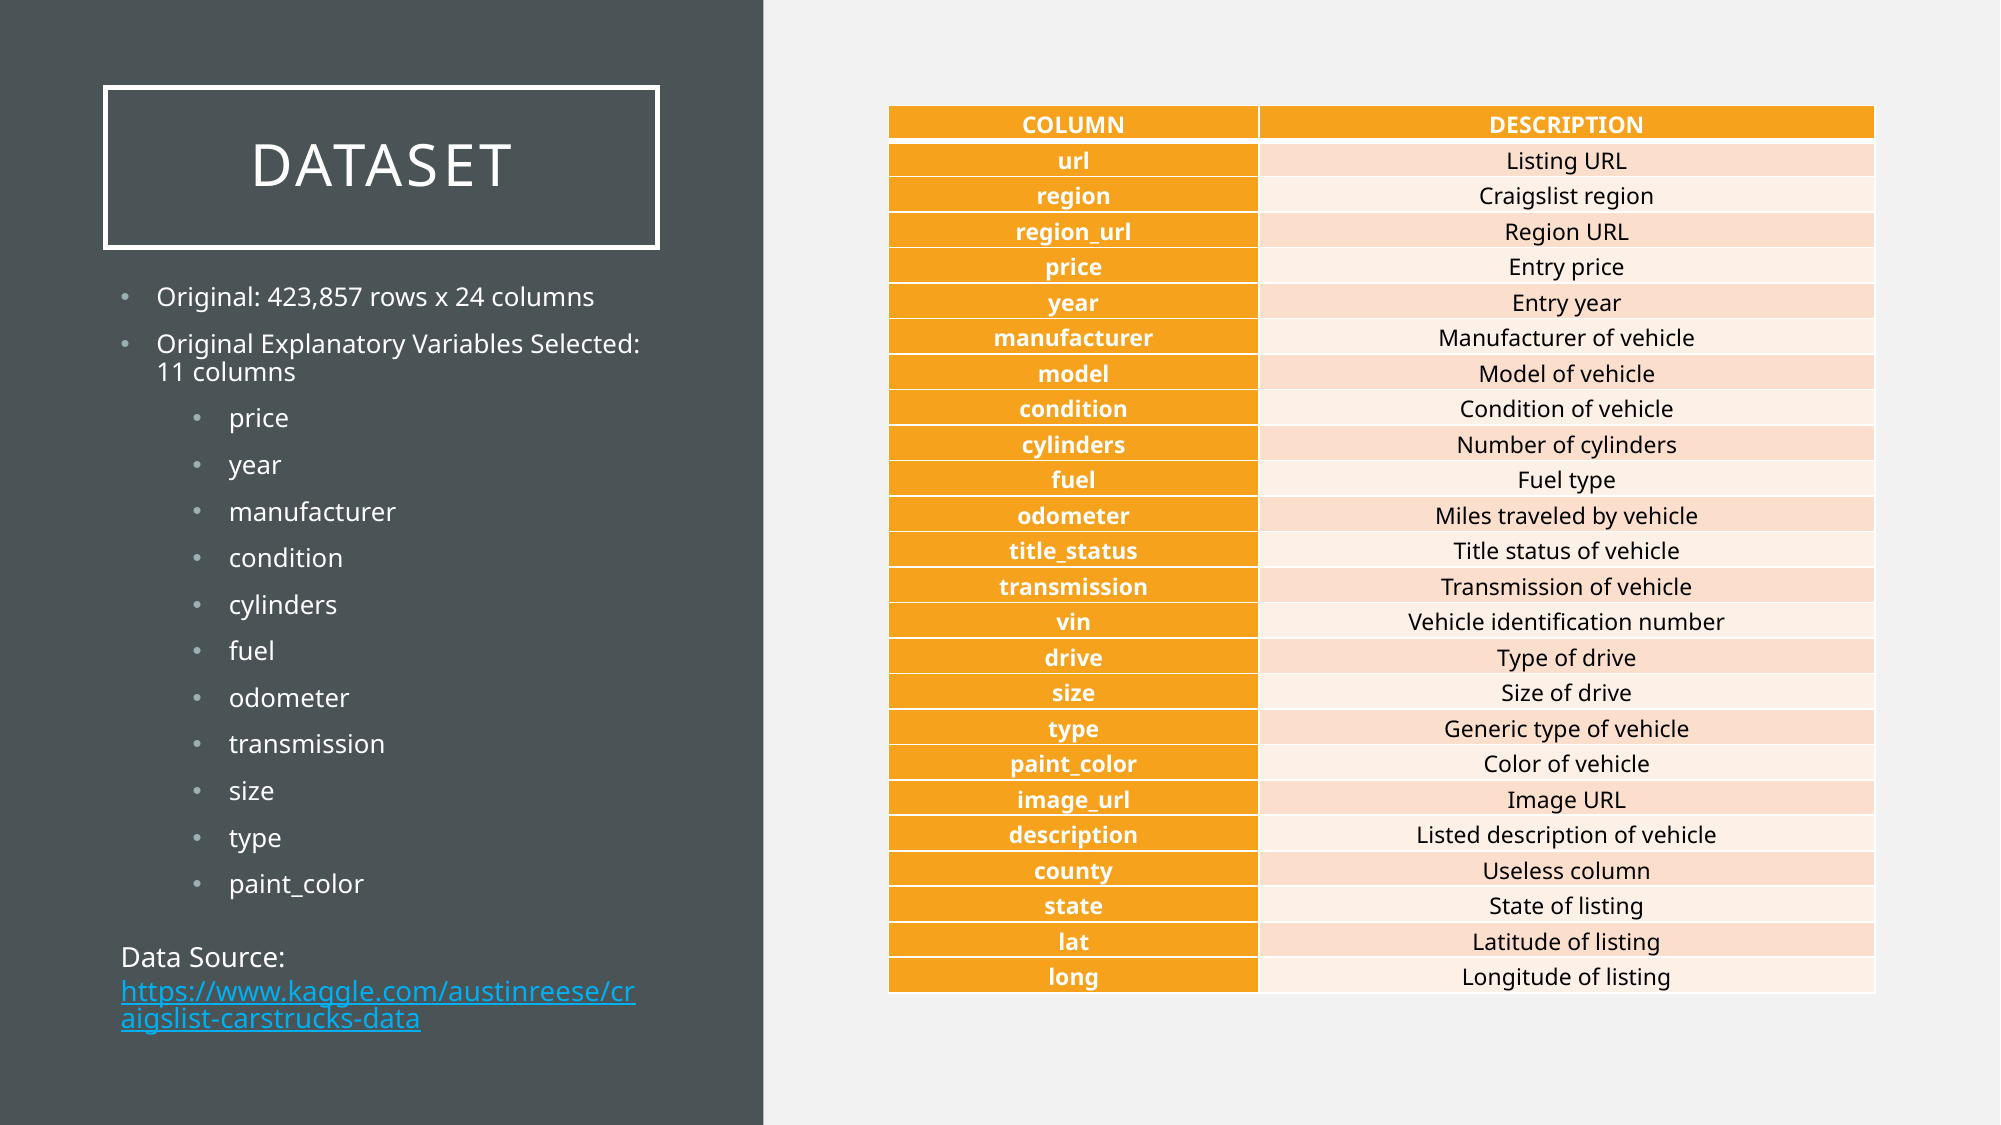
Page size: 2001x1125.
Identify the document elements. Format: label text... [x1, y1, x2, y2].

table_cell Useless column [1260, 852, 1874, 885]
table_cell Latitude of listing [1260, 923, 1874, 956]
text_box [0, 0, 764, 1125]
table_cell size [889, 674, 1258, 708]
text_box [764, 0, 2000, 1125]
table_cell transmission [889, 568, 1258, 602]
table_cell manufacturer [889, 319, 1258, 353]
table_cell long [889, 958, 1258, 992]
table_cell Entry year [1260, 284, 1874, 318]
table_cell year [889, 284, 1258, 318]
table_cell Title status of vehicle [1260, 532, 1874, 566]
table_header COLUMN [889, 106, 1258, 138]
table_cell Listed description of vehicle [1260, 816, 1874, 850]
table_cell Entry price [1260, 248, 1874, 282]
table_cell state [889, 887, 1258, 921]
table_cell description [889, 816, 1258, 850]
table_cell Vehicle identification number [1260, 603, 1874, 637]
list Original: 423,857 rows x 24 columns Original Explanatory Variables Selected: 11 columns price year manufacturer condition cylinders fuel odometer transmission size type paint_color Data Source: https://www.kaggle.com/austinreese/craigslist-carstrucks-data [105, 276, 658, 1050]
table_cell odometer [889, 497, 1258, 531]
table_cell paint_color [889, 745, 1258, 779]
table_cell Miles traveled by vehicle [1260, 497, 1874, 531]
table_cell Fuel type [1260, 461, 1874, 495]
table_cell title_status [889, 532, 1258, 566]
table_cell Generic type of vehicle [1260, 710, 1874, 744]
table_cell fuel [889, 461, 1258, 495]
table_cell Manufacturer of vehicle [1260, 319, 1874, 353]
table_cell drive [889, 639, 1258, 673]
table_cell image_url [889, 781, 1258, 814]
table_header DESCRIPTION [1260, 106, 1874, 138]
table_cell lat [889, 923, 1258, 956]
table_cell model [889, 355, 1258, 389]
table_cell Number of cylinders [1260, 426, 1874, 460]
table_cell region_url [889, 213, 1258, 247]
table_cell cylinders [889, 426, 1258, 460]
table_cell condition [889, 390, 1258, 424]
table_cell Craigslist region [1260, 177, 1874, 211]
title Dataset [103, 85, 660, 250]
table_cell county [889, 852, 1258, 885]
table_cell Longitude of listing [1260, 958, 1874, 992]
table_cell region [889, 177, 1258, 211]
table_cell Model of vehicle [1260, 355, 1874, 389]
table_cell Region URL [1260, 213, 1874, 247]
table_cell url [889, 144, 1258, 176]
table_cell Listing URL [1260, 144, 1874, 176]
table_cell price [889, 248, 1258, 282]
table_cell State of listing [1260, 887, 1874, 921]
table_cell Condition of vehicle [1260, 390, 1874, 424]
table_cell Transmission of vehicle [1260, 568, 1874, 602]
table_cell Size of drive [1260, 674, 1874, 708]
table_cell Type of drive [1260, 639, 1874, 673]
table_cell Image URL [1260, 781, 1874, 814]
table_cell Color of vehicle [1260, 745, 1874, 779]
table_cell vin [889, 603, 1258, 637]
table_cell type [889, 710, 1258, 744]
